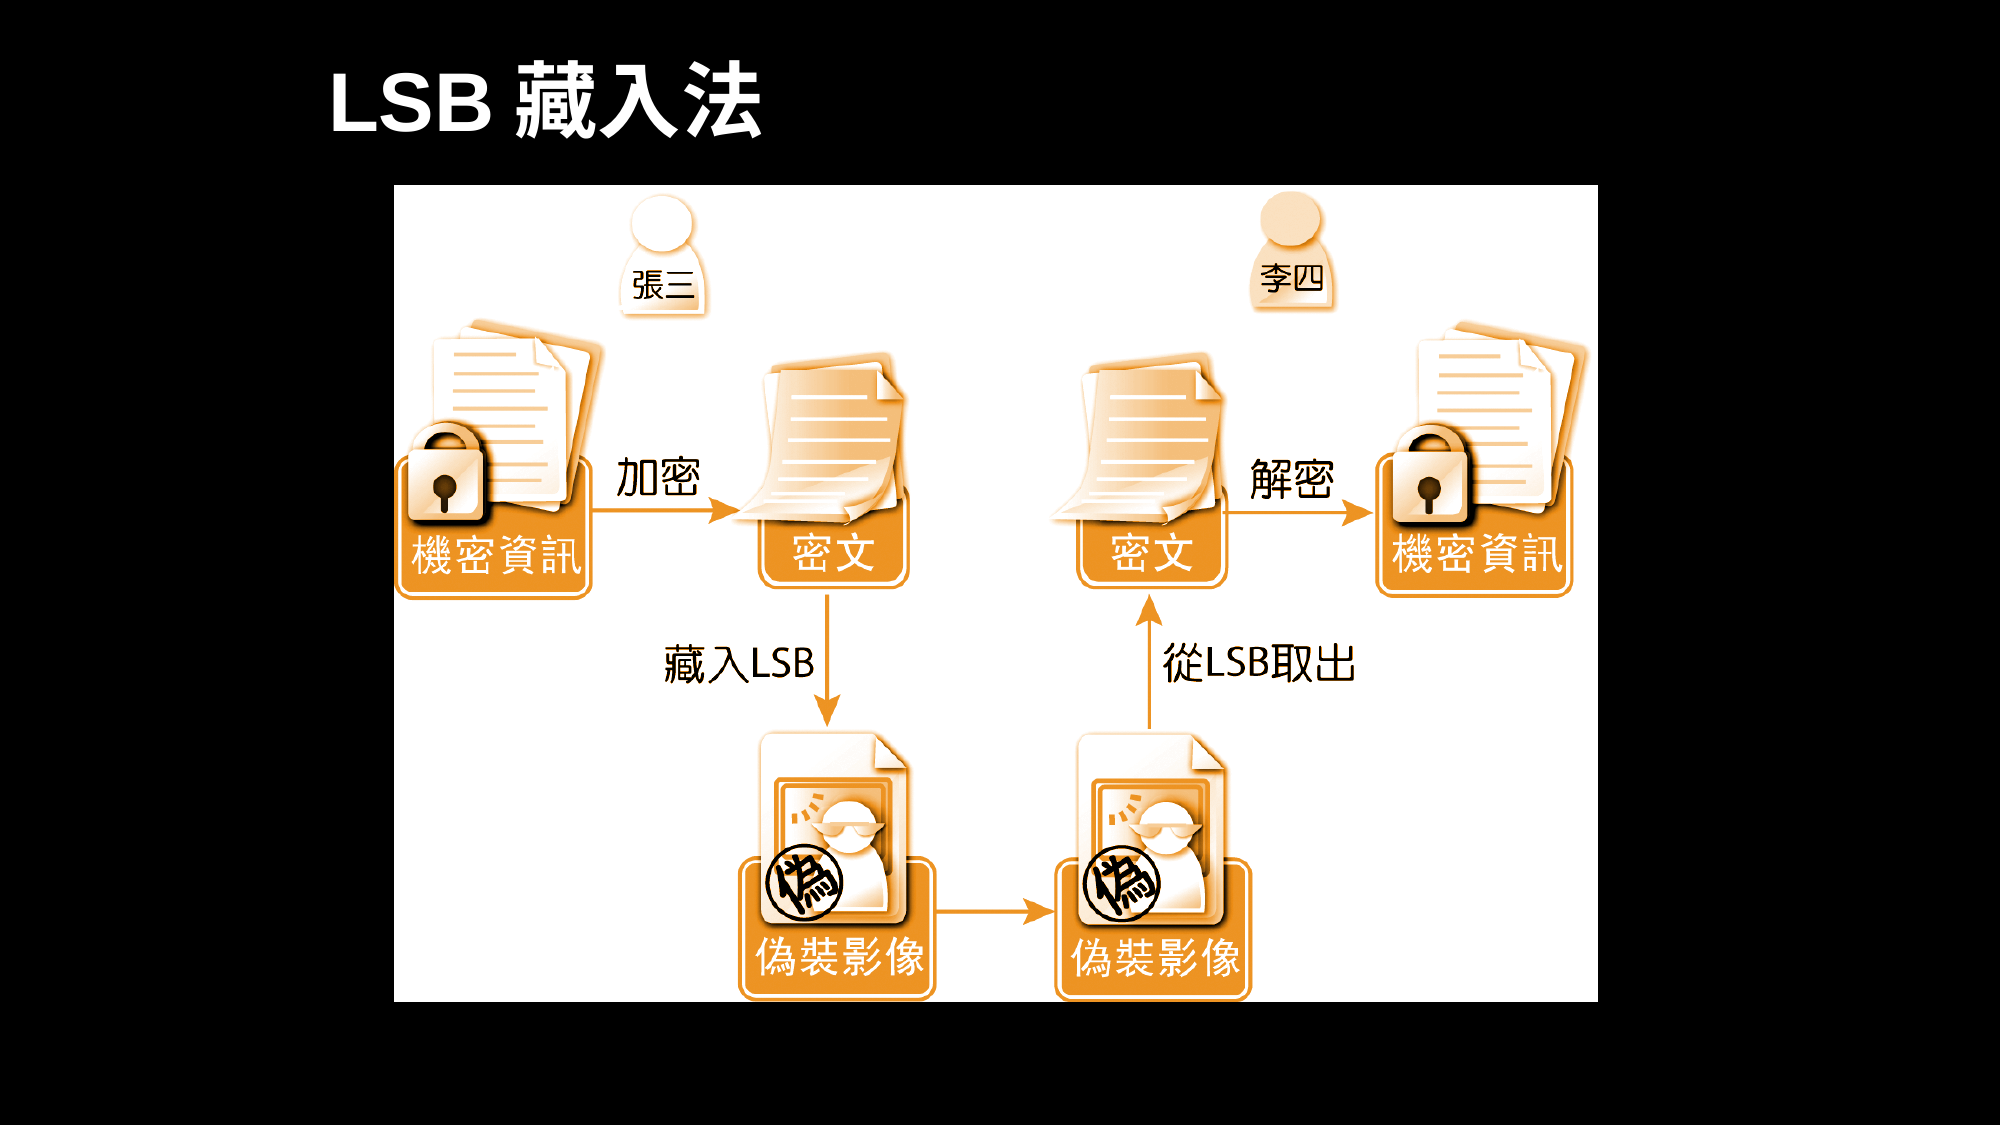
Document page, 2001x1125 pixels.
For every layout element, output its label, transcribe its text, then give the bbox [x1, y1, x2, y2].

title LSB藏入法 [313, 45, 1687, 163]
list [394, 185, 1598, 1002]
